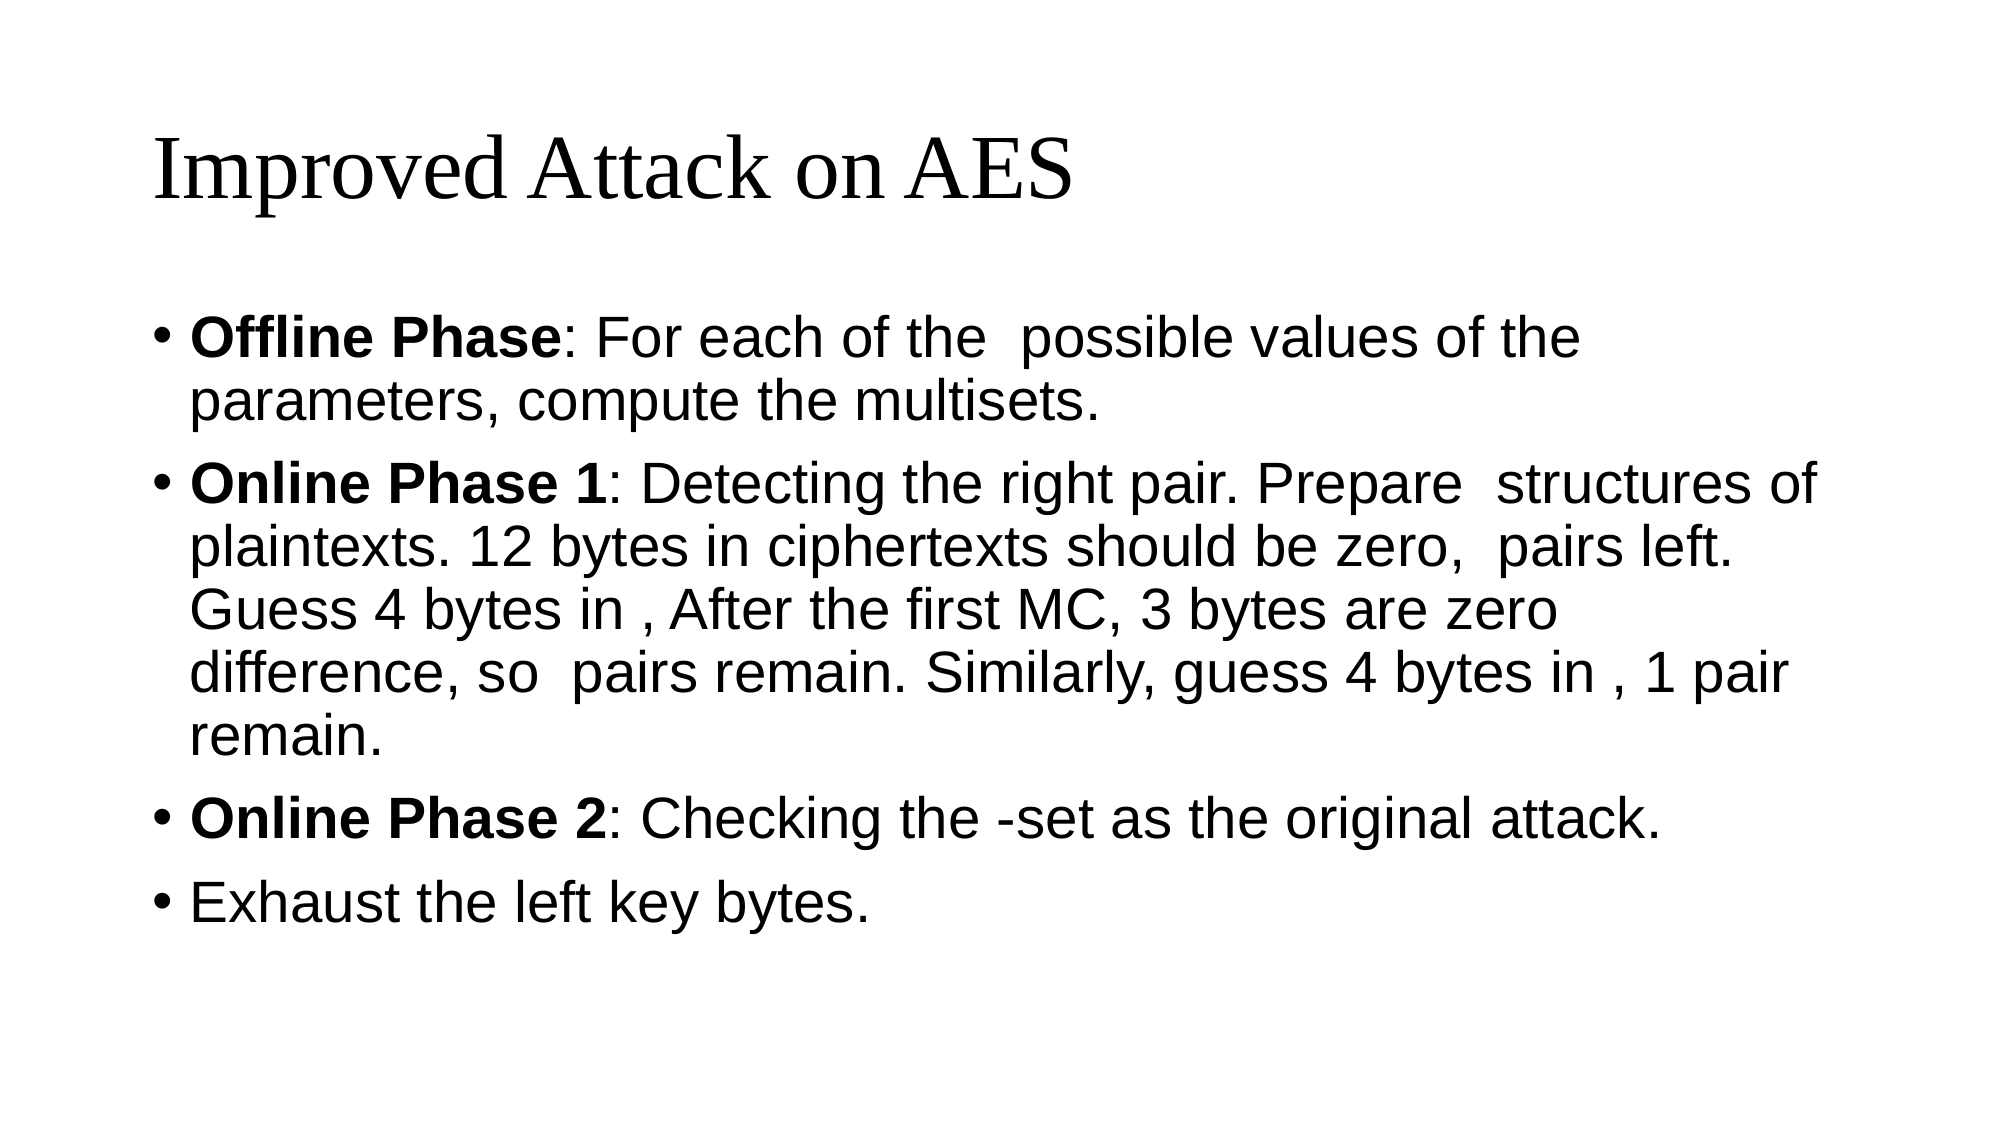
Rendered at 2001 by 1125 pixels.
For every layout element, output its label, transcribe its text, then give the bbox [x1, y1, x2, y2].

title Improved Attack on AES [137, 59, 1863, 278]
